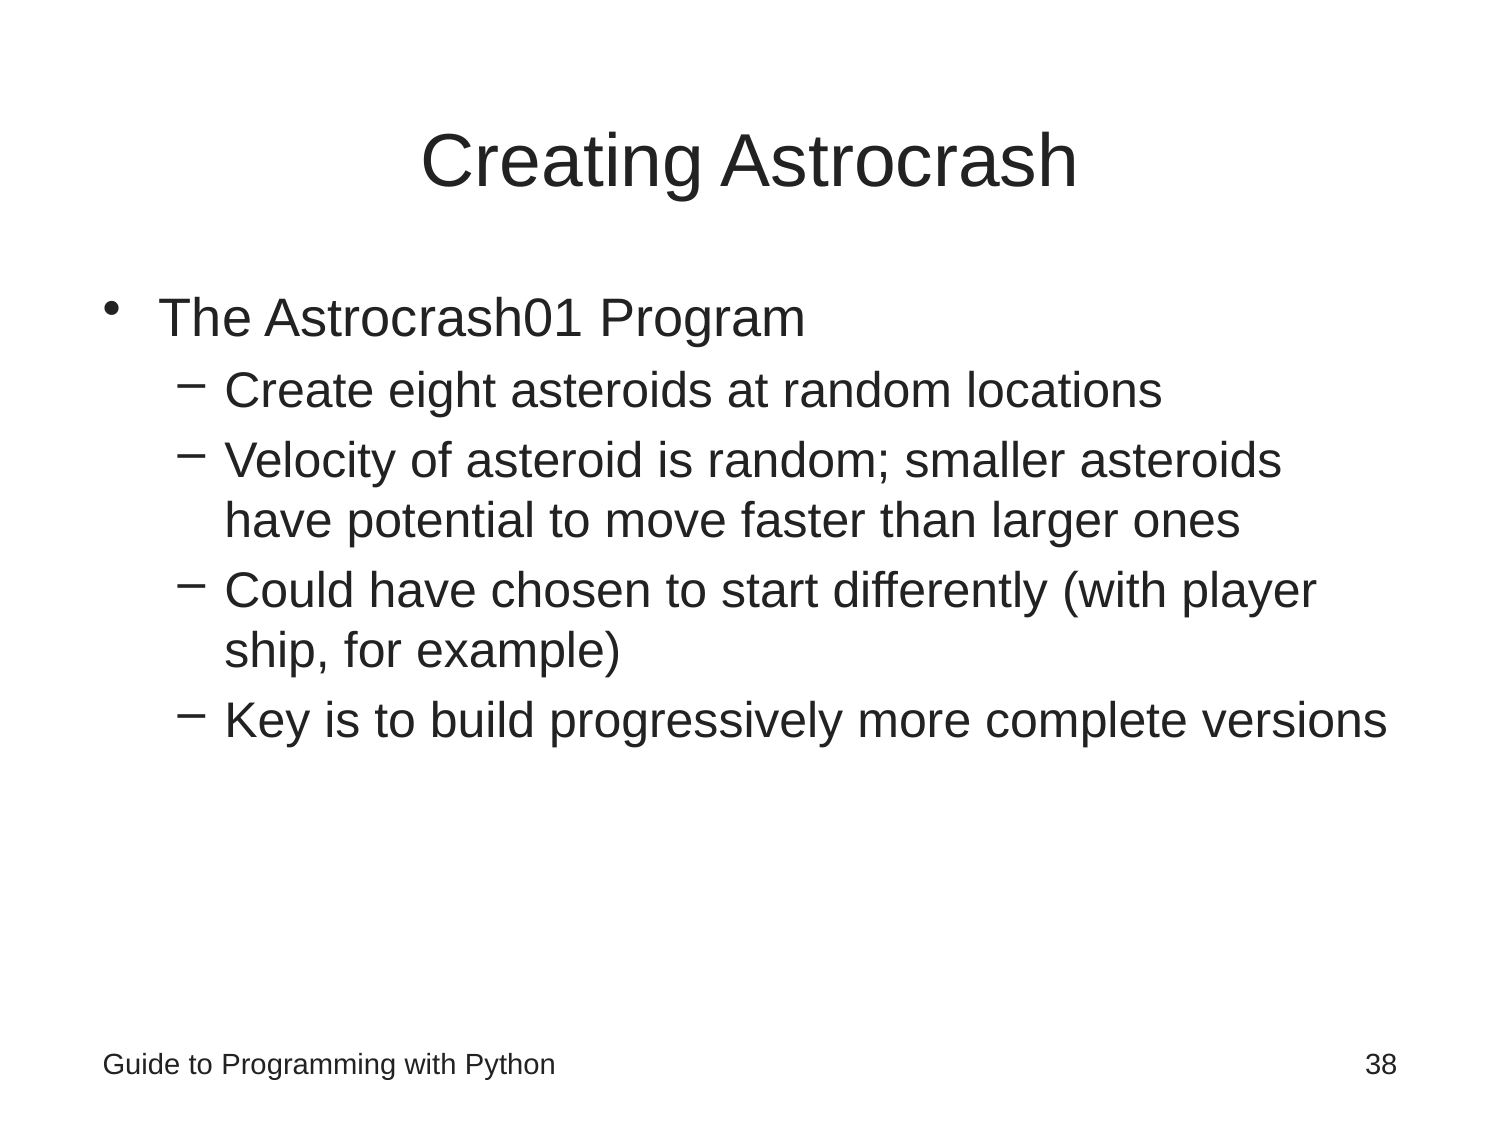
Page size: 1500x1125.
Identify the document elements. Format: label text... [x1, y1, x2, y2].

list The Astrocrash01 Program Create eight asteroids at random locations Velocity of asteroid is random; smaller asteroids have potential to move faster than larger ones Could have chosen to start differently (with player ship, for example) Key is to build progressively more complete versions [87, 274, 1413, 1026]
footer Guide to Programming with Python [87, 1037, 1051, 1101]
title Creating Astrocrash [87, 62, 1413, 251]
slide_number 38 [1074, 1037, 1413, 1101]
